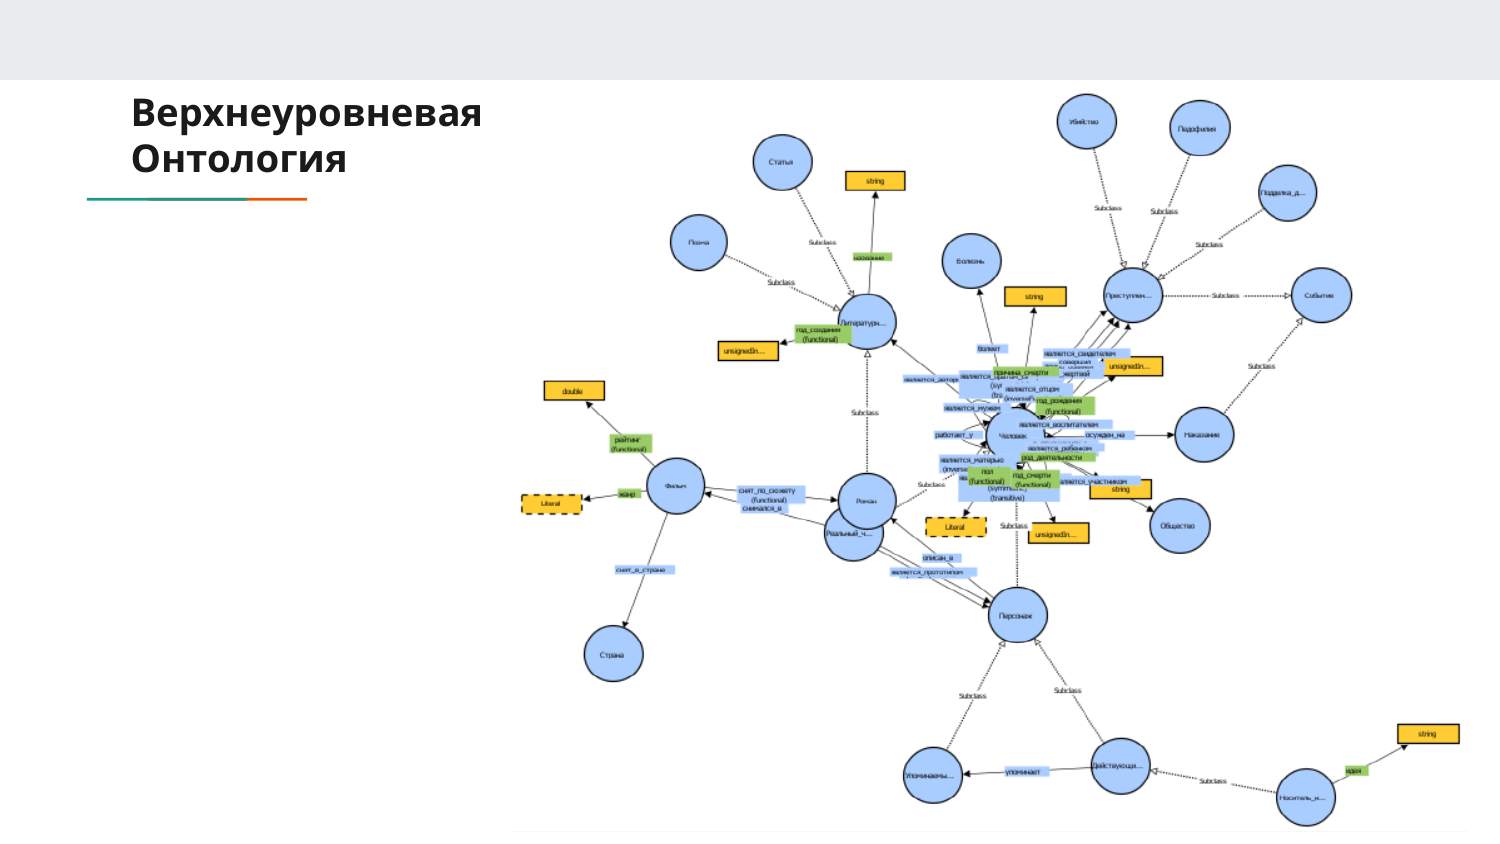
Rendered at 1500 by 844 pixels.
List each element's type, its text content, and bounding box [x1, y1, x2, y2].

picture [509, 86, 1467, 832]
title Верхнеуровневая Онтология [115, 72, 589, 161]
